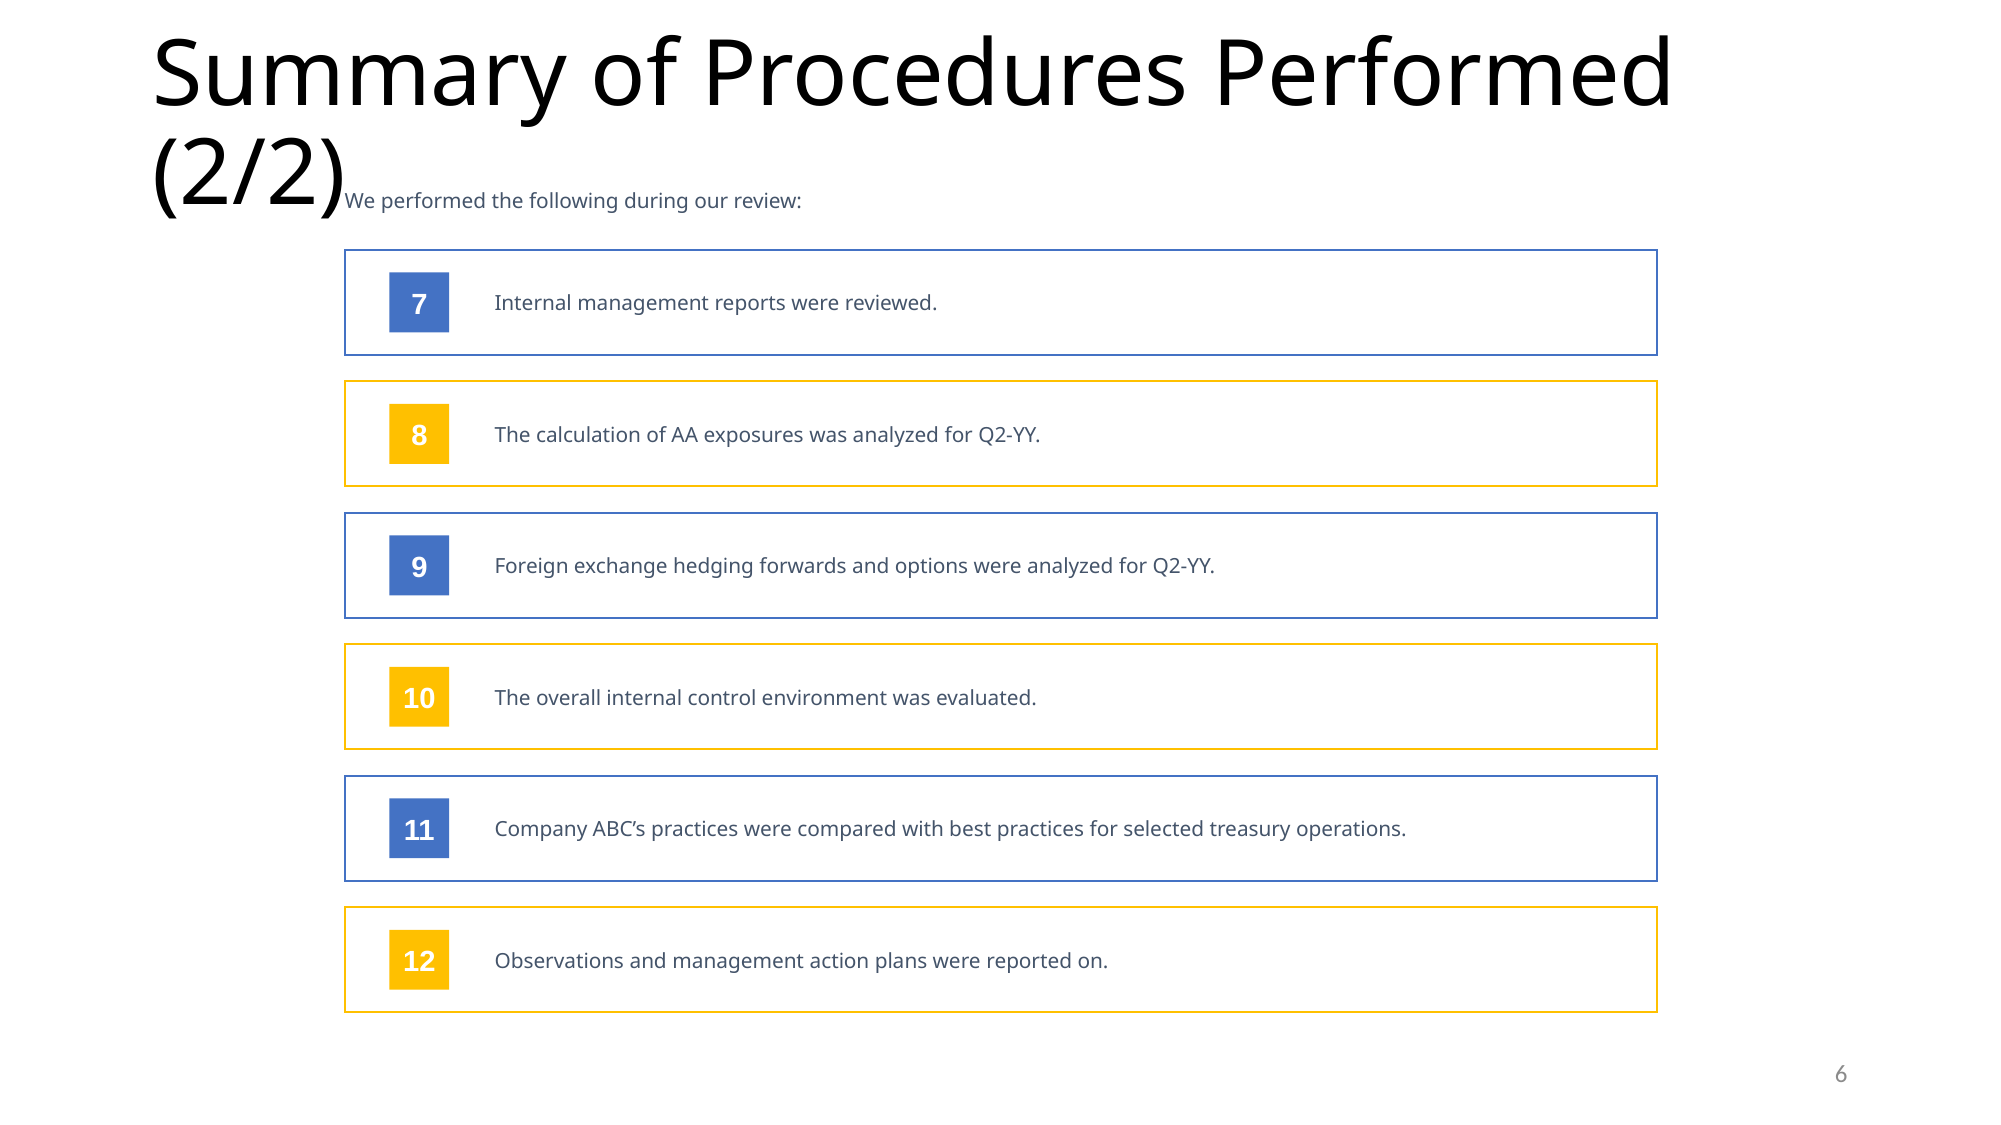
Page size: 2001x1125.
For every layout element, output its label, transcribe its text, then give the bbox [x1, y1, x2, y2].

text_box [344, 249, 1658, 355]
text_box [344, 907, 1658, 1013]
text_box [344, 775, 1658, 881]
text_box We performed the following during our review: [344, 188, 1657, 219]
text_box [344, 512, 1658, 618]
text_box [344, 644, 1658, 750]
title Summary of Procedures Performed (2/2) [137, 16, 1863, 234]
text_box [344, 381, 1658, 487]
slide_number 6 [1412, 1042, 1863, 1103]
